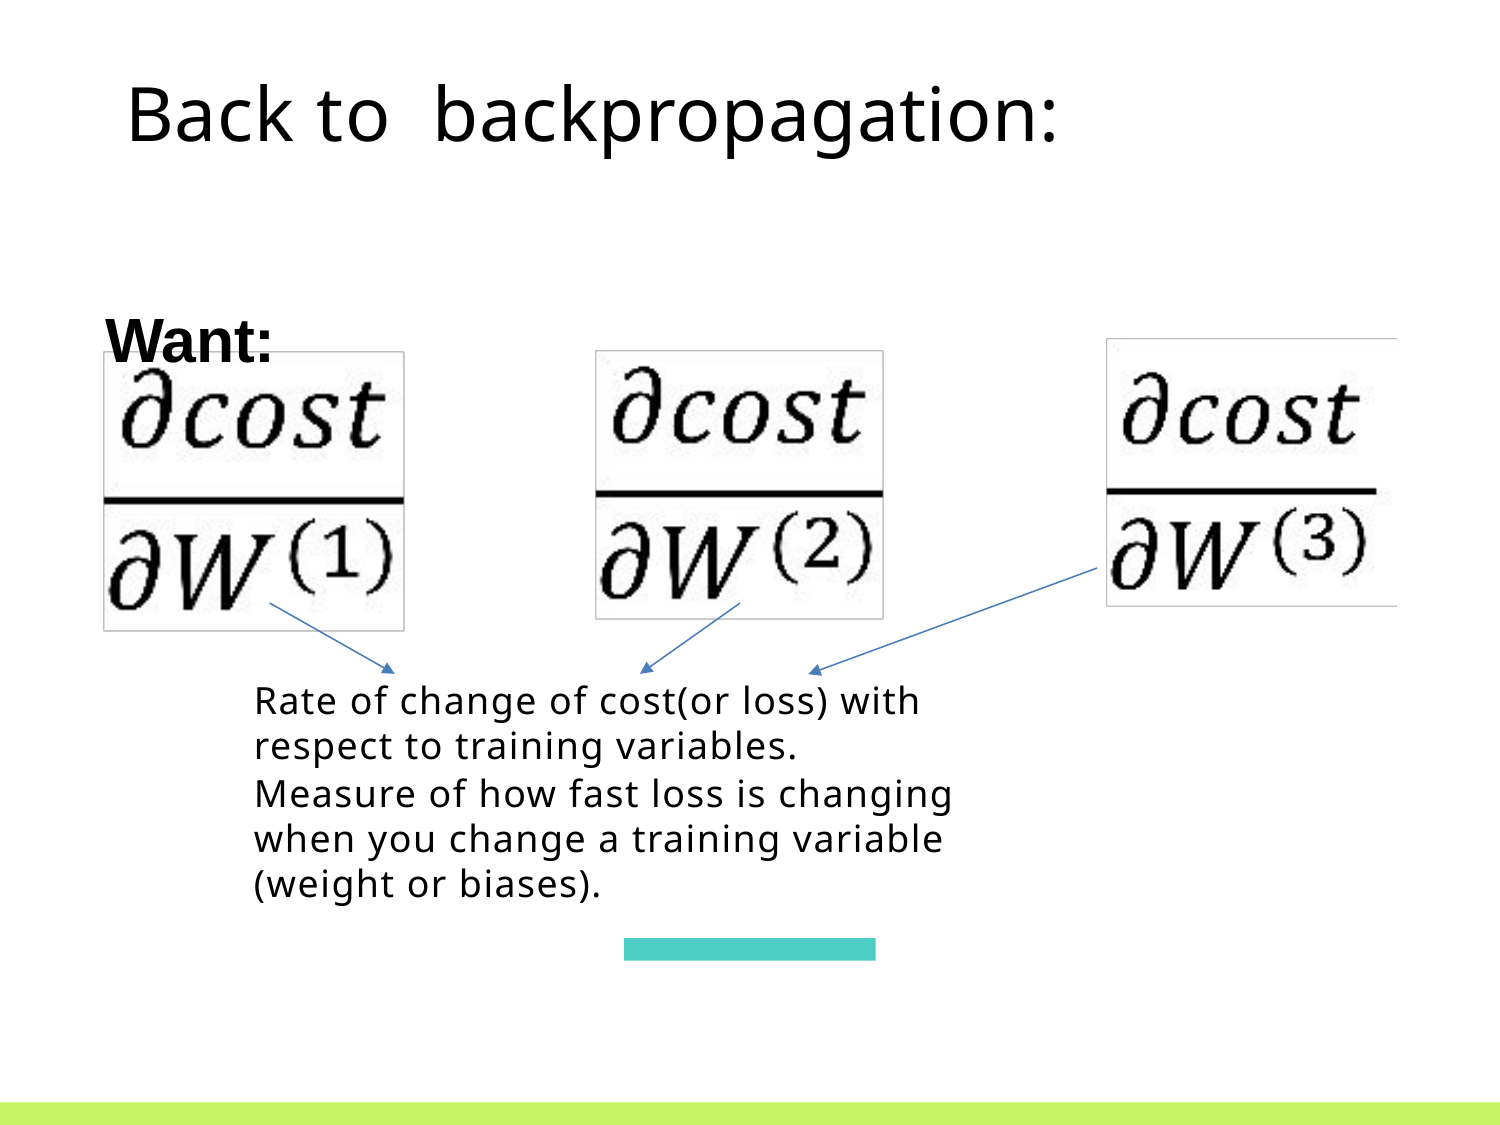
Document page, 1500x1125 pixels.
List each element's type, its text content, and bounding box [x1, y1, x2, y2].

text_box [102, 350, 407, 634]
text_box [807, 567, 1098, 675]
text_box Back to backpropagation: [122, 64, 1102, 157]
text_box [269, 602, 395, 675]
text_box Want: [102, 297, 281, 375]
text_box [1105, 337, 1398, 609]
text_box [594, 349, 886, 622]
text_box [639, 602, 741, 675]
text_box Rate of change of cost(or loss) with respect to training variables. Measure of how fast loss is changing when you change a training variable (weight or biases). [237, 670, 987, 912]
